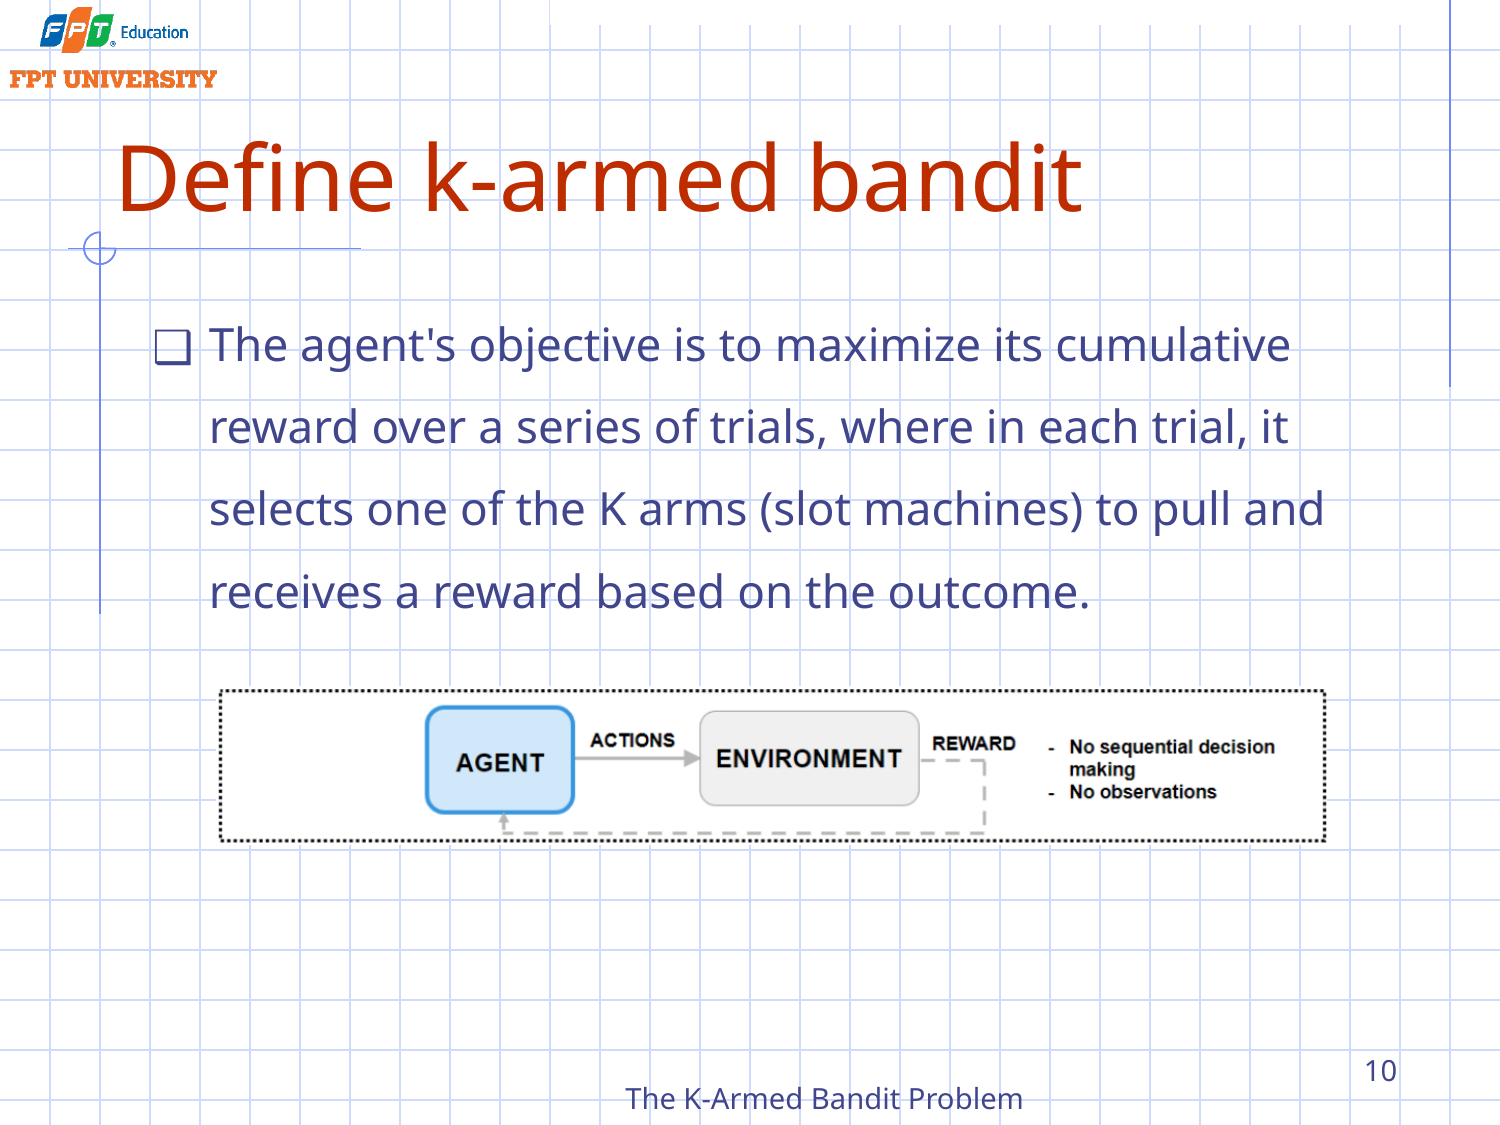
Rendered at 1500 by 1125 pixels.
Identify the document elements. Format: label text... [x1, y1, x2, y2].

list The agent's objective is to maximize its cumulative reward over a series of trials, where in each trial, it selects one of the K arms (slot machines) to pull and receives a reward based on the outcome. [137, 280, 1400, 988]
picture [10, 6, 217, 88]
picture [216, 686, 1327, 845]
text_box The K-Armed Bandit Problem [587, 1047, 1063, 1123]
text_box 10 [1099, 1024, 1413, 1100]
title Define k-armed bandit [99, 50, 1375, 238]
